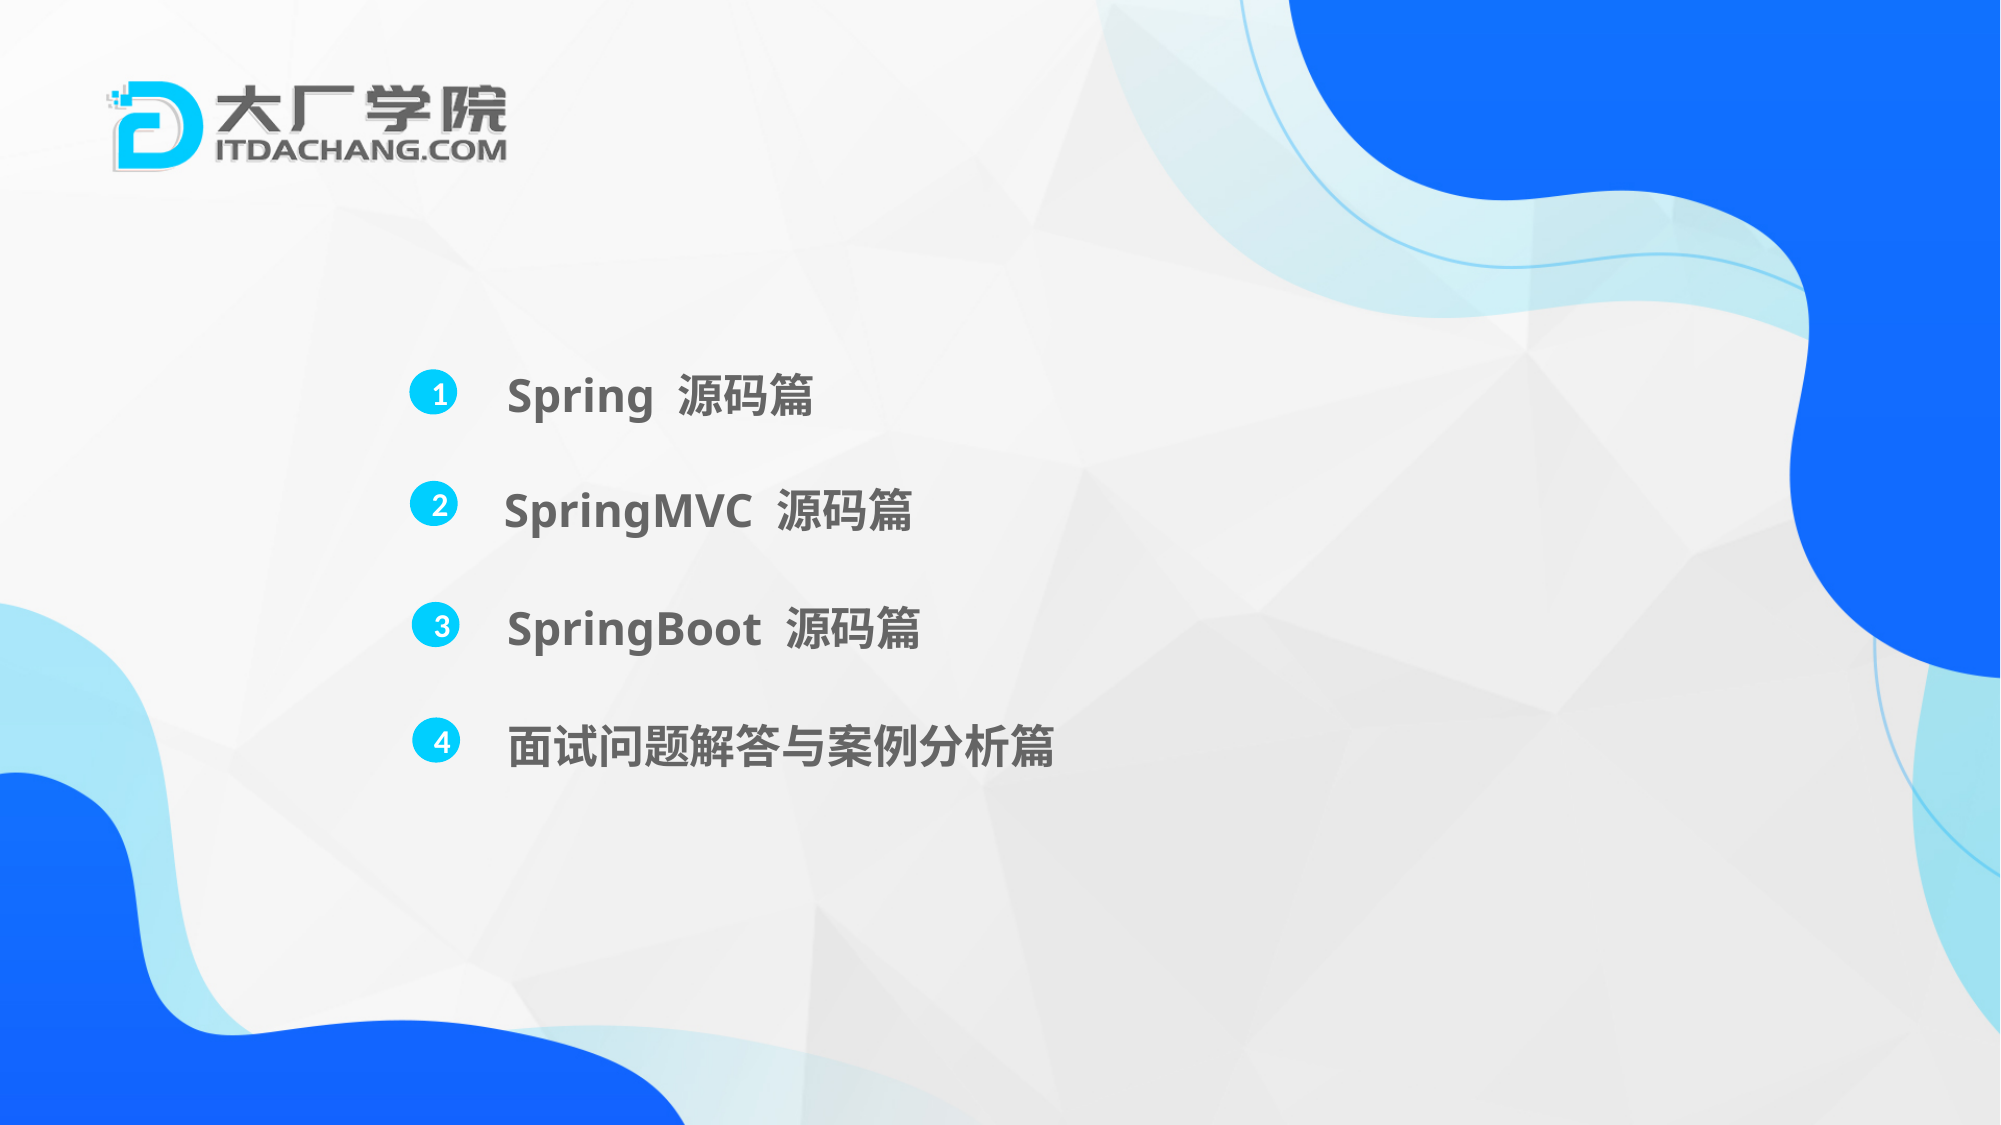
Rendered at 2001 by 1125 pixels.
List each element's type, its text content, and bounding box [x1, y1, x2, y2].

list SpringBoot 源码篇 [491, 564, 1879, 678]
text_box 4 [411, 716, 462, 764]
text_box 2 [408, 479, 459, 528]
list 面试问题解答与案例分析篇 [491, 682, 1879, 796]
list Spring 源码篇 [491, 331, 1879, 445]
text_box 3 [410, 600, 461, 649]
text_box 1 [408, 368, 459, 416]
picture [0, 0, 2001, 1125]
list SpringMVC 源码篇 [488, 446, 1876, 560]
